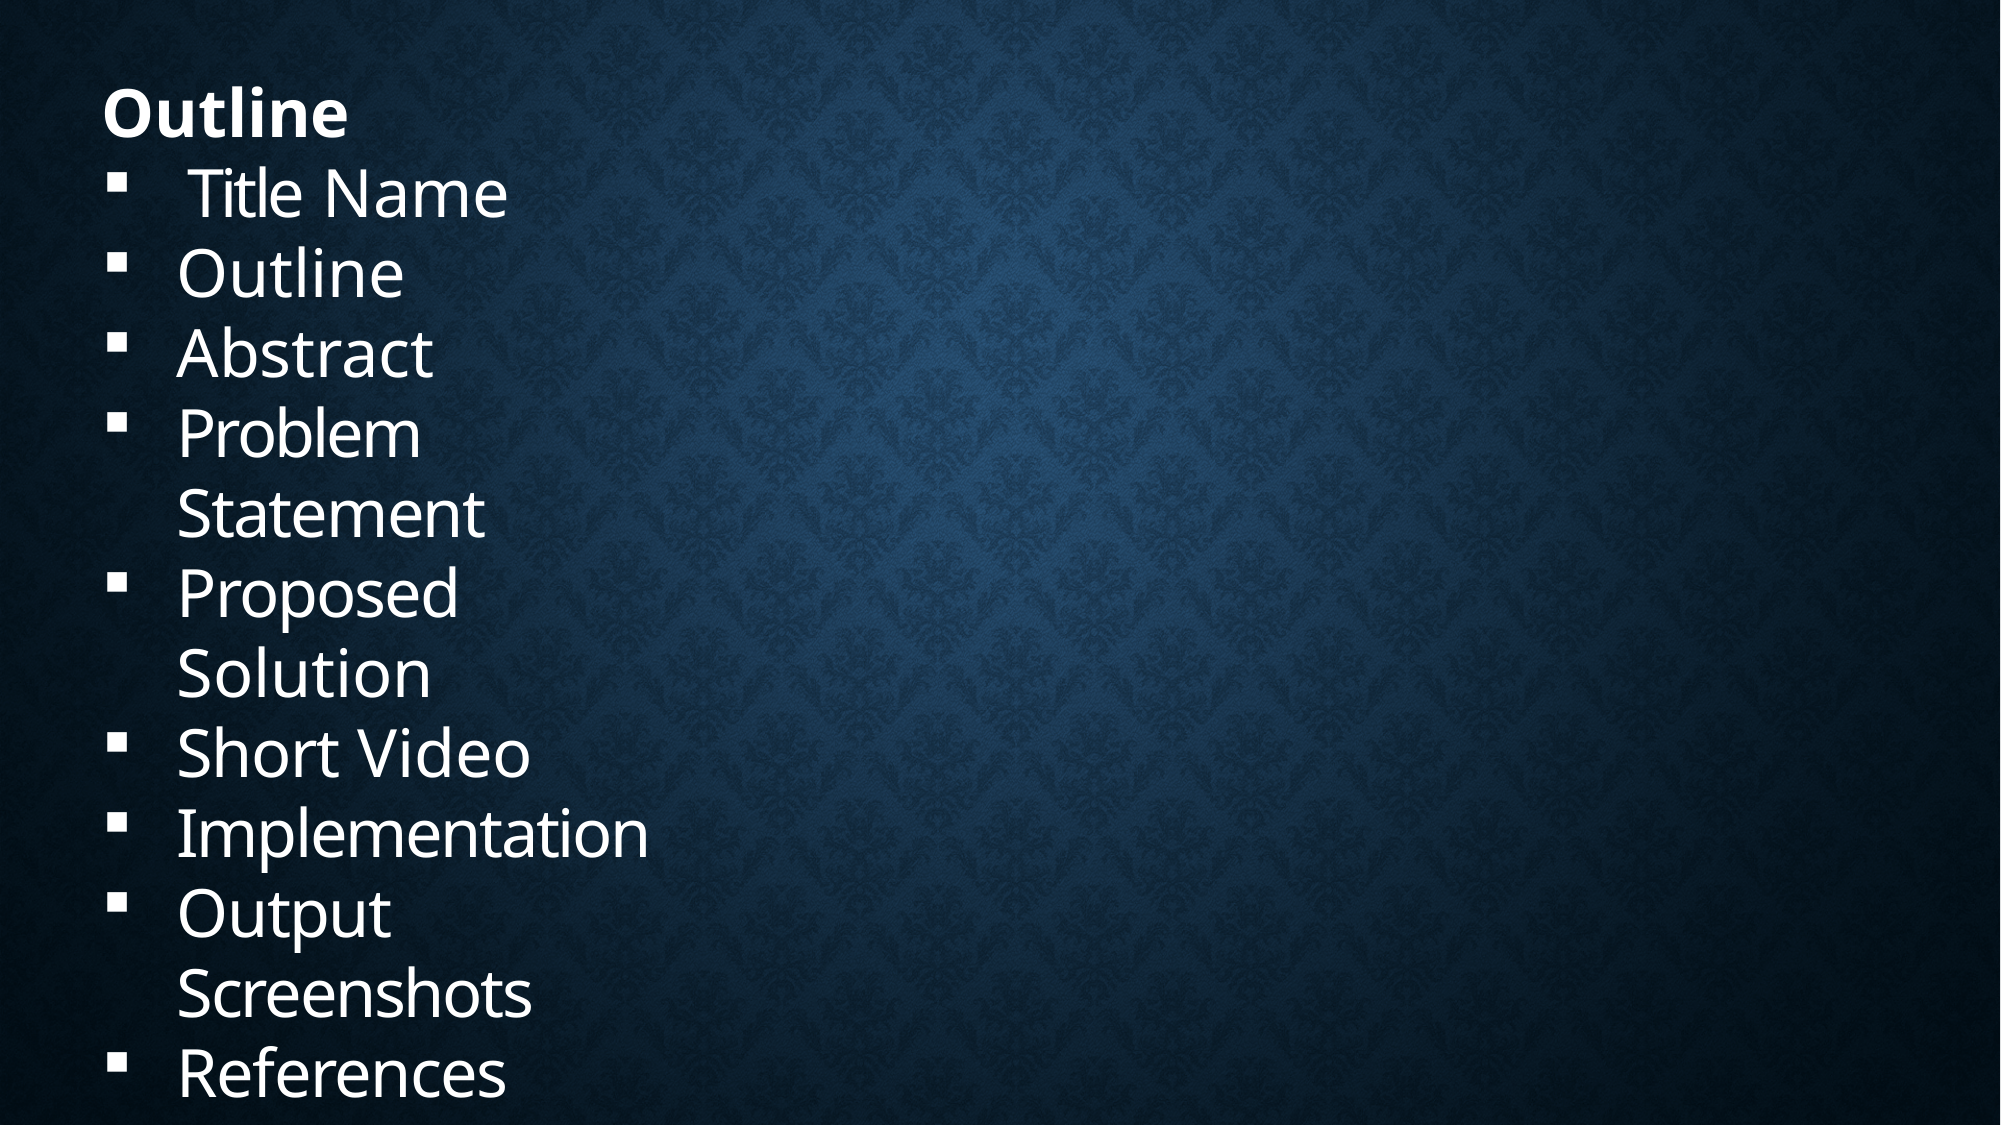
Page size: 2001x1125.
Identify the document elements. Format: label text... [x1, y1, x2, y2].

text_box Outline Title Name Outline Abstract Problem Statement Proposed Solution Short Video Implementation Output Screenshots References [99, 68, 723, 1111]
